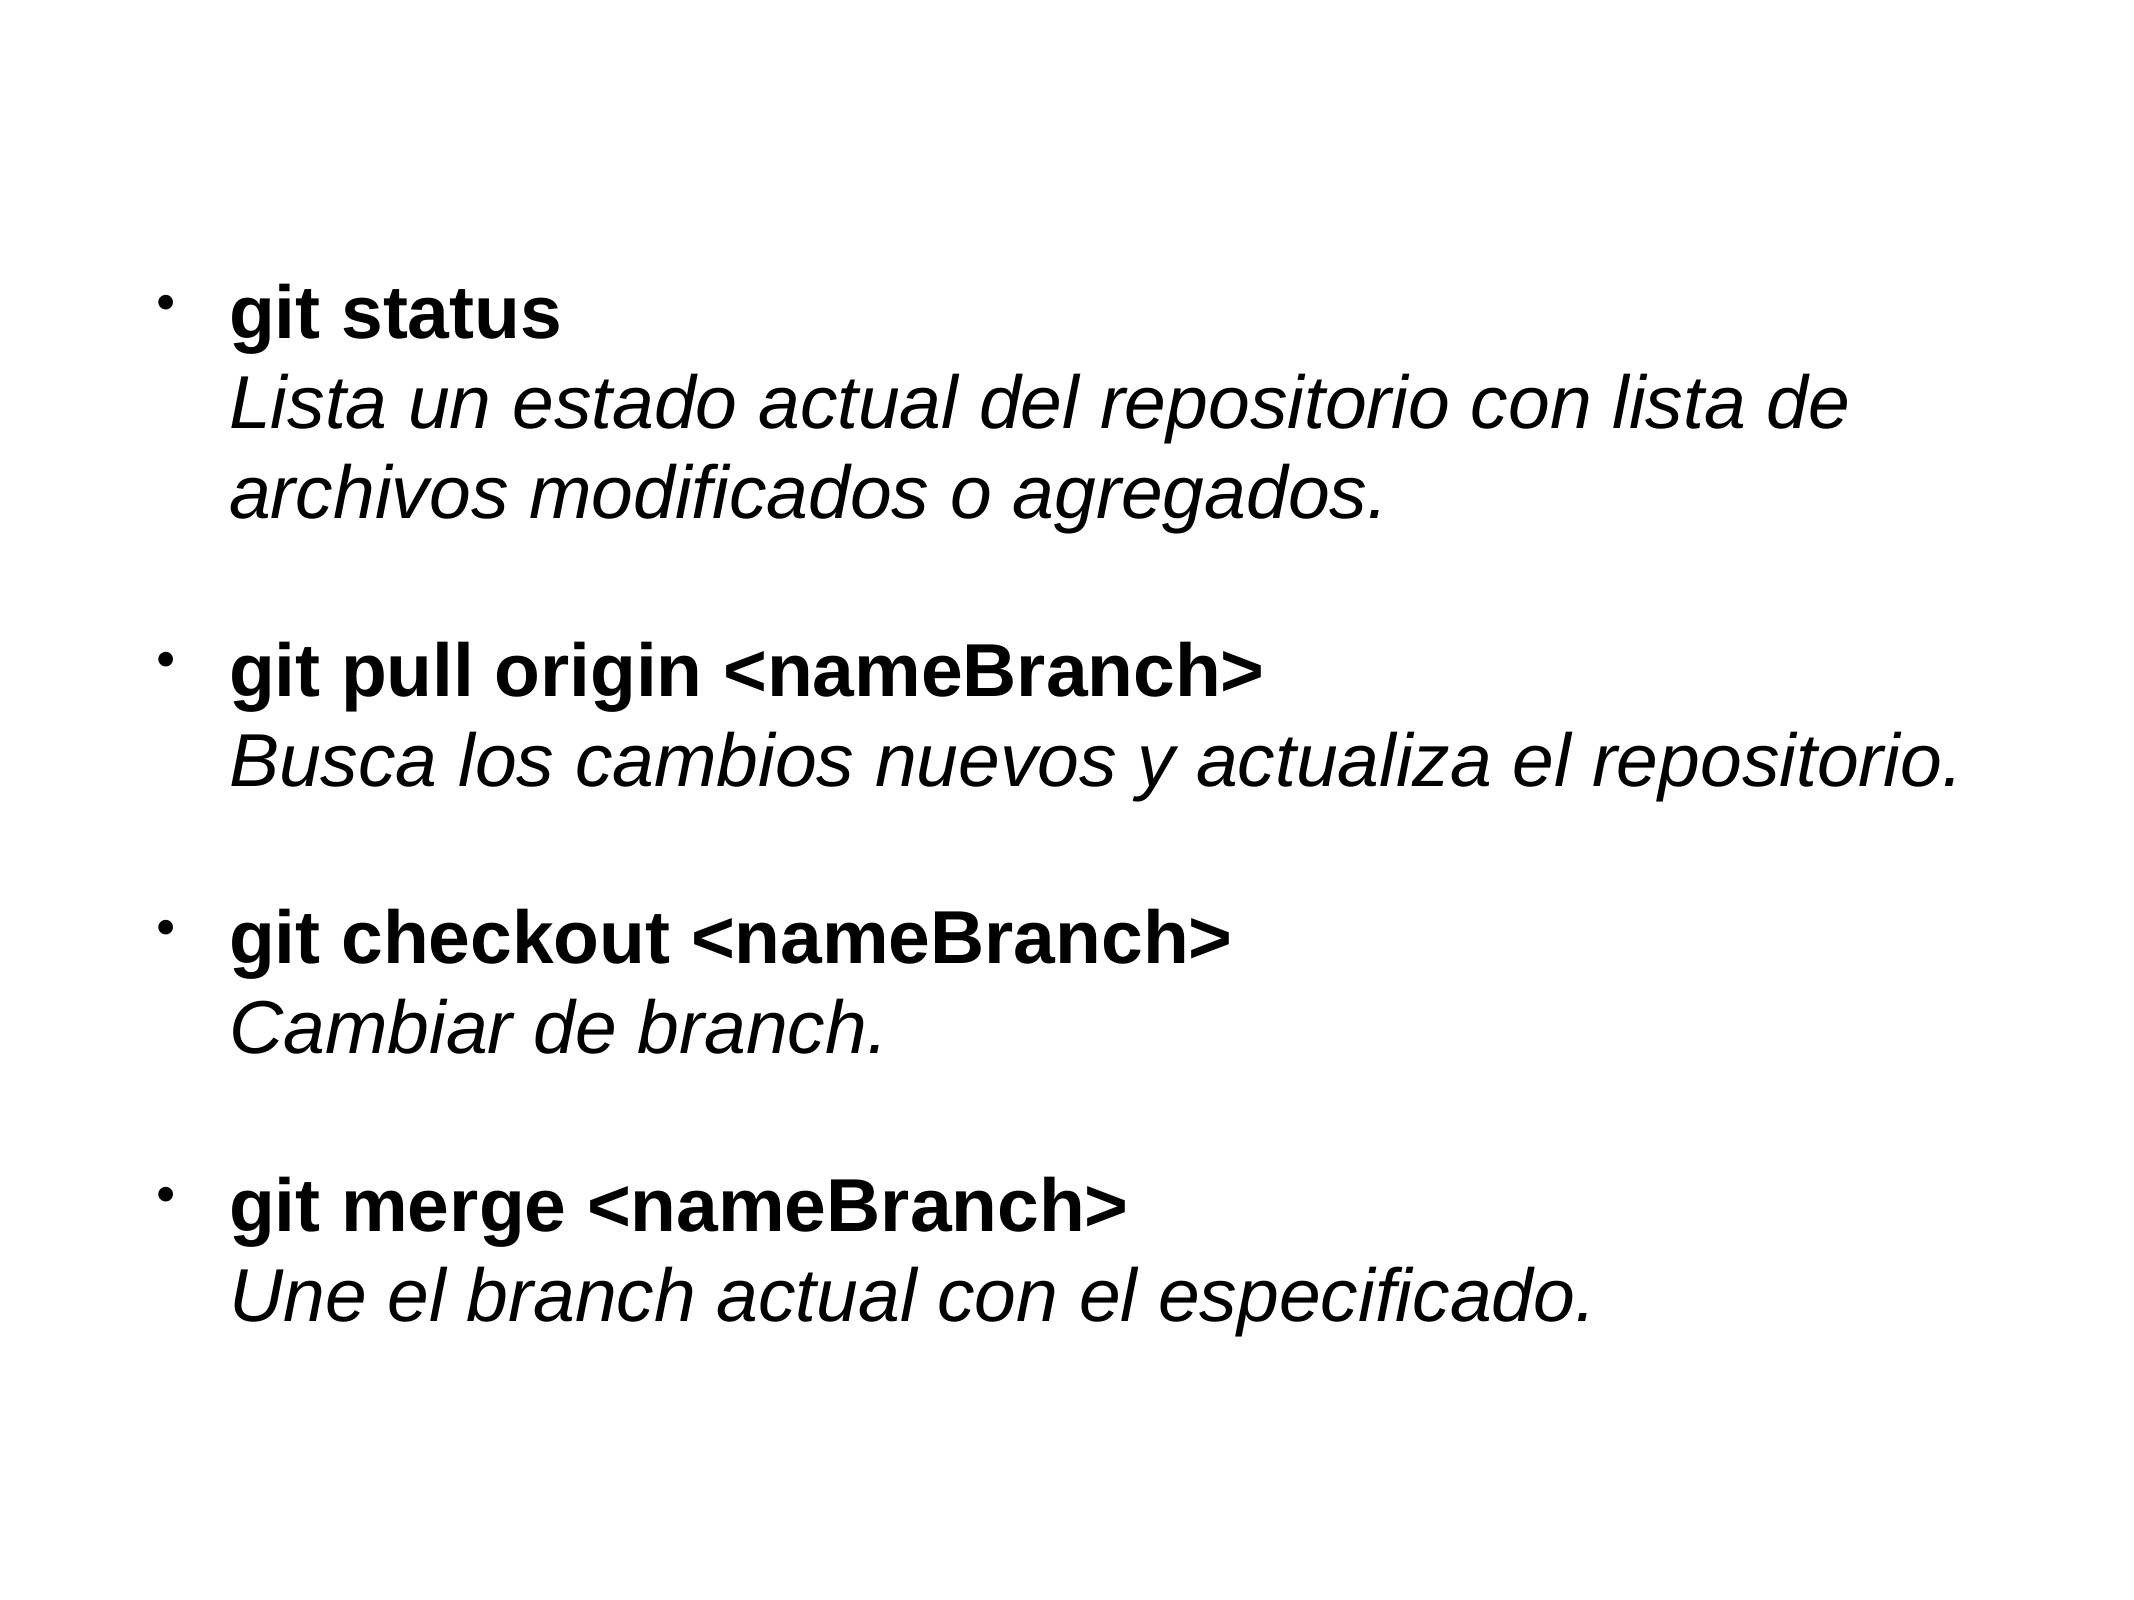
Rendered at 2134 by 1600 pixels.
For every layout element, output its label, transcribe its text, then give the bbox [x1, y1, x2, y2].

list git status Lista un estado actual del repositorio con lista de archivos modificados o agregados. git pull origin <nameBranch> Busca los cambios nuevos y actualiza el repositorio. git checkout <nameBranch> Cambiar de branch. git merge <nameBranch> Une el branch actual con el especificado. [155, 207, 1978, 1393]
